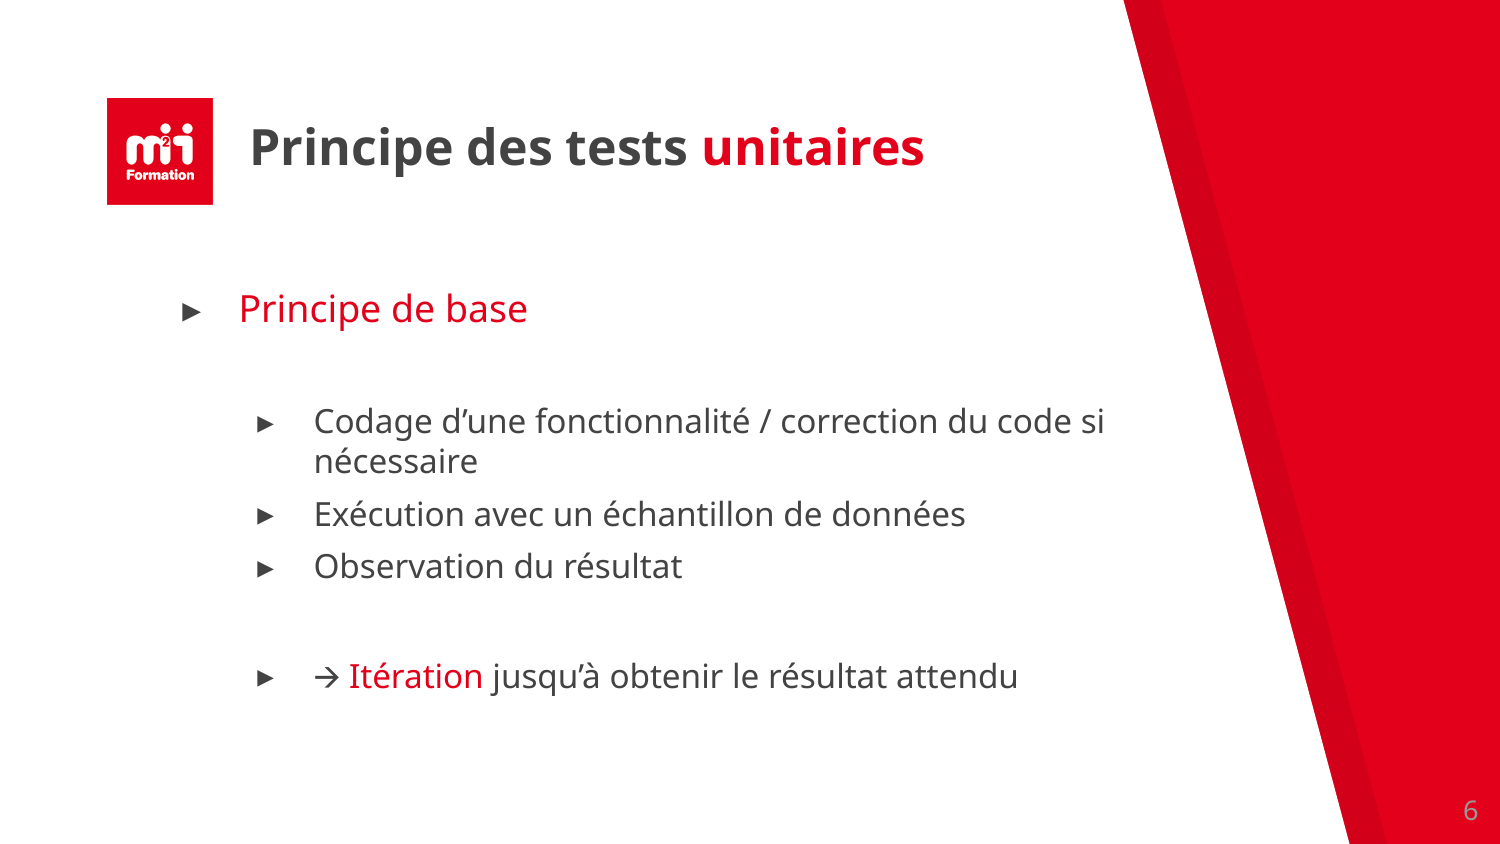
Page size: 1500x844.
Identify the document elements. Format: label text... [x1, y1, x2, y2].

slide_number ‹#› [1403, 779, 1494, 844]
picture [106, 98, 214, 206]
list Principe de base Codage d’une fonctionnalité / correction du code si nécessaire Exécution avec un échantillon de données Observation du résultat 🡪 Itération jusqu’à obtenir le résultat attendu [148, 270, 1139, 741]
title Principe des tests unitaires [234, 123, 1314, 191]
